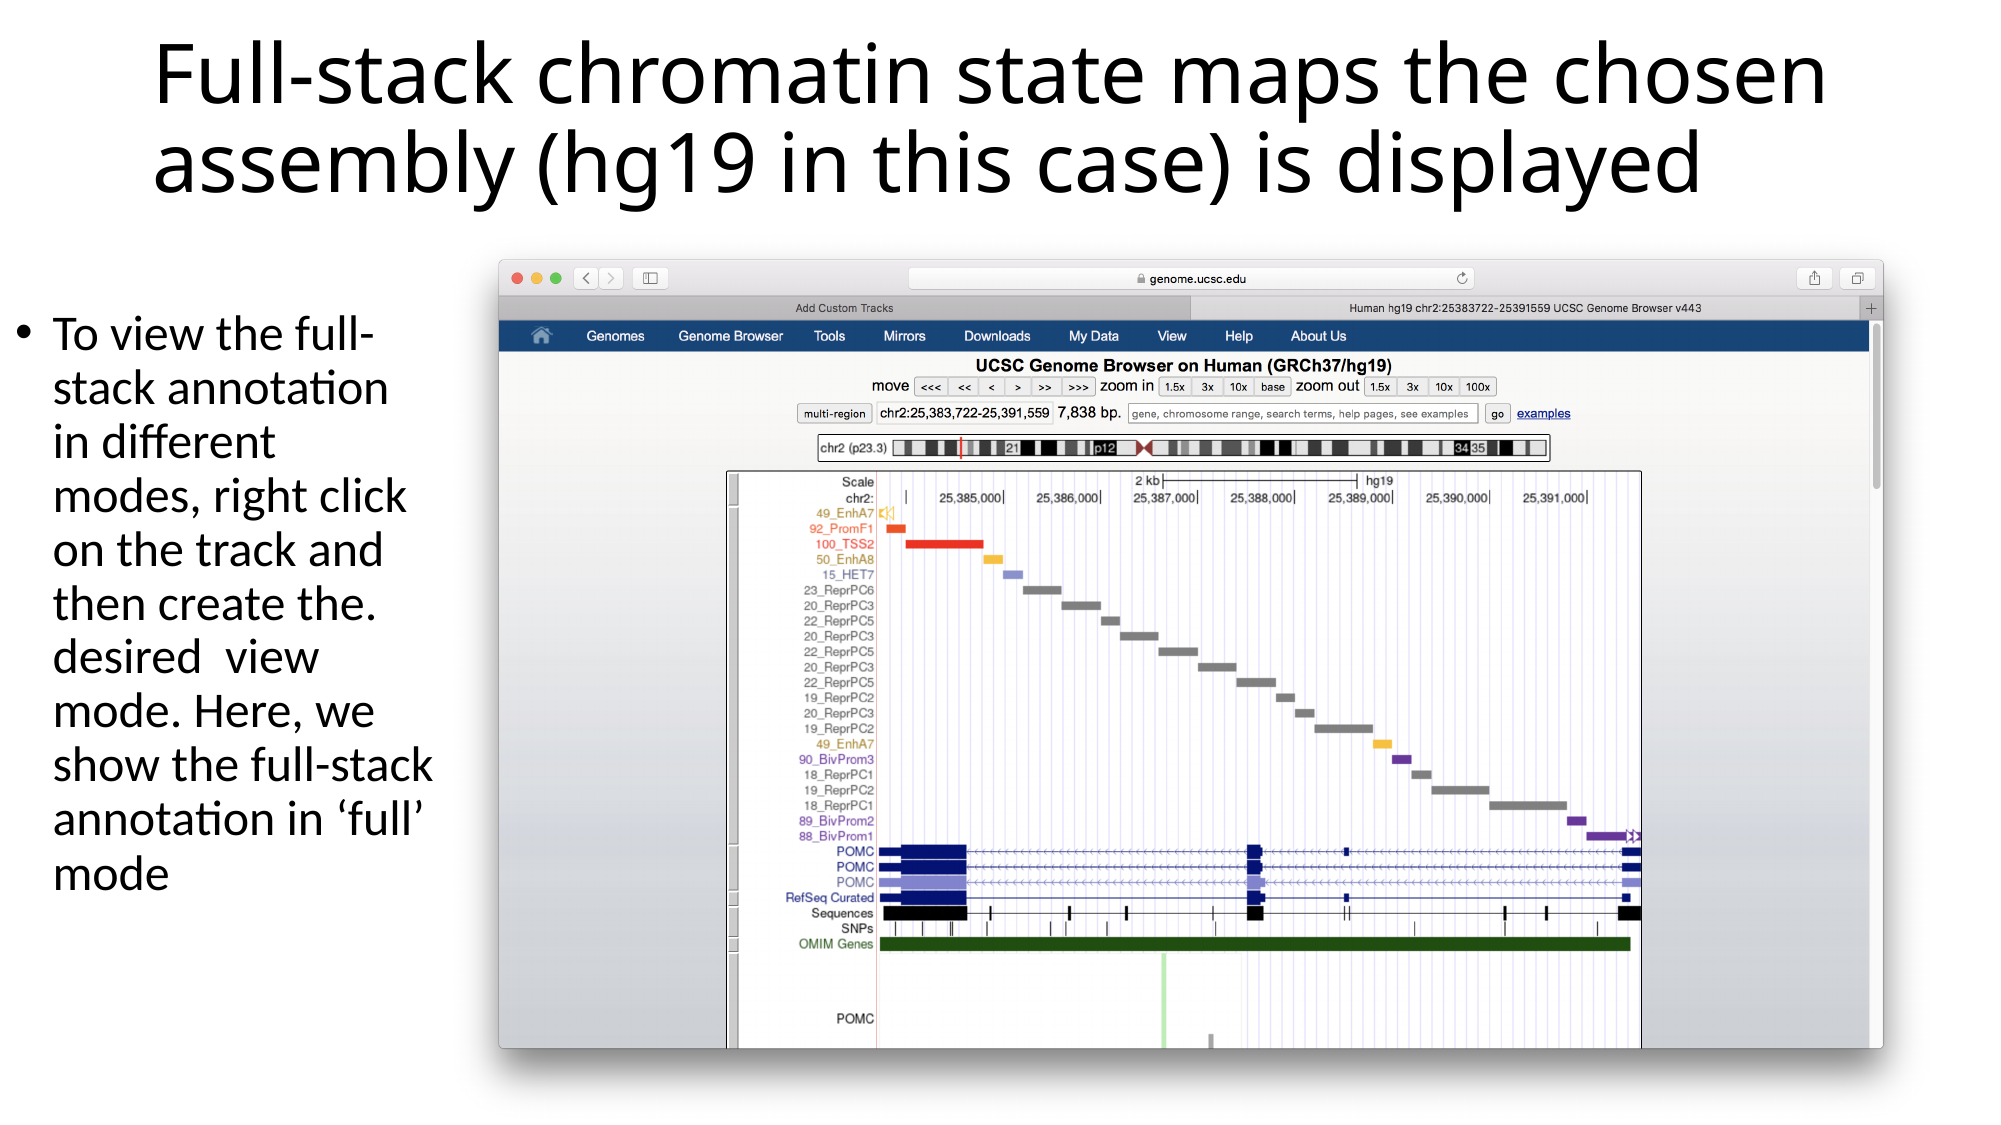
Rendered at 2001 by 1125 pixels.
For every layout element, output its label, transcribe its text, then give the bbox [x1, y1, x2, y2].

list To view the full-stack annotation in different modes, right click on the track and then create the. desired view mode. Here, we show the full-stack annotation in ‘full’ mode [0, 299, 445, 1014]
title Full-stack chromatin state maps the chosen assembly (hg19 in this case) is displayed [137, 12, 1863, 230]
picture [445, 229, 1937, 1125]
